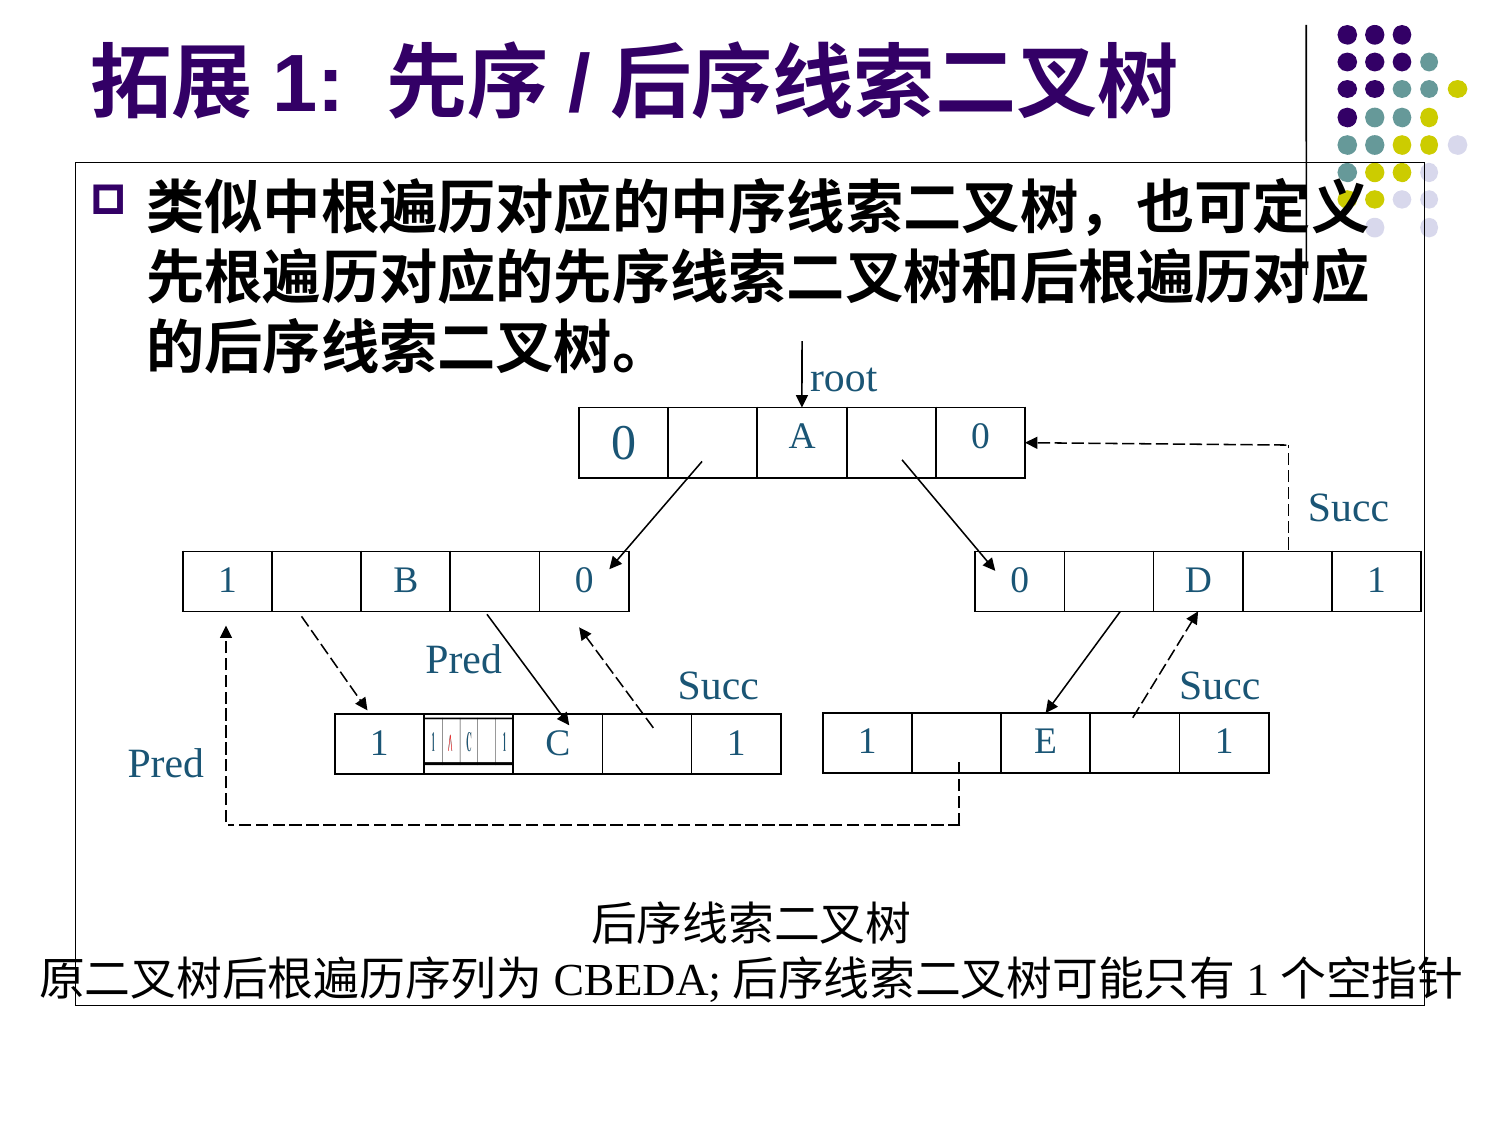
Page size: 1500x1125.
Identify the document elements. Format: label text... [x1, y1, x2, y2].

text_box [486, 614, 570, 726]
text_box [578, 627, 654, 729]
table_header [1065, 552, 1153, 611]
table_header A [758, 408, 846, 477]
text_box Pred [112, 728, 220, 794]
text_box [1045, 611, 1121, 714]
title 拓展1: 先序/后序线索二叉树 [75, 20, 1313, 162]
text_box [901, 459, 996, 572]
list 类似中根遍历对应的中序线索二叉树，也可定义先根遍历对应的先序线索二叉树和后根遍历对应的后序线索二叉树。 [75, 162, 1425, 887]
table_header [913, 714, 1000, 772]
table_header C [514, 732, 602, 773]
table_header [451, 552, 539, 611]
table_header 1 [1333, 552, 1420, 611]
table_header [273, 552, 360, 611]
table_header 0 [540, 552, 628, 611]
table_header [848, 408, 935, 477]
text_box Succ [1293, 472, 1405, 538]
table_header 0 [580, 408, 667, 477]
table_header E [1002, 714, 1089, 772]
table_header 0 [976, 552, 1064, 611]
table_header D [1154, 552, 1242, 611]
table_header [425, 715, 512, 773]
table_header [1091, 714, 1179, 772]
table_header 1 [824, 714, 911, 772]
table_header 1 [692, 715, 780, 773]
table_header 0 [937, 408, 1024, 477]
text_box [1132, 611, 1199, 718]
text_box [609, 461, 703, 570]
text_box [301, 616, 368, 711]
table_header 1 [1180, 716, 1268, 772]
table_header 1 [336, 715, 423, 773]
table_header [1244, 552, 1331, 611]
table_header [603, 715, 691, 773]
table_header B [362, 552, 449, 611]
table_header 1 [184, 552, 271, 611]
text_box Pred [410, 624, 481, 690]
text_box Succ [1202, 650, 1276, 716]
table_header [669, 408, 756, 477]
text_box Succ [662, 650, 774, 716]
text_box 后序线索二叉树 原二叉树后根遍历序列为CBEDA;后序线索二叉树可能只有1个空指针 [24, 887, 1479, 1013]
